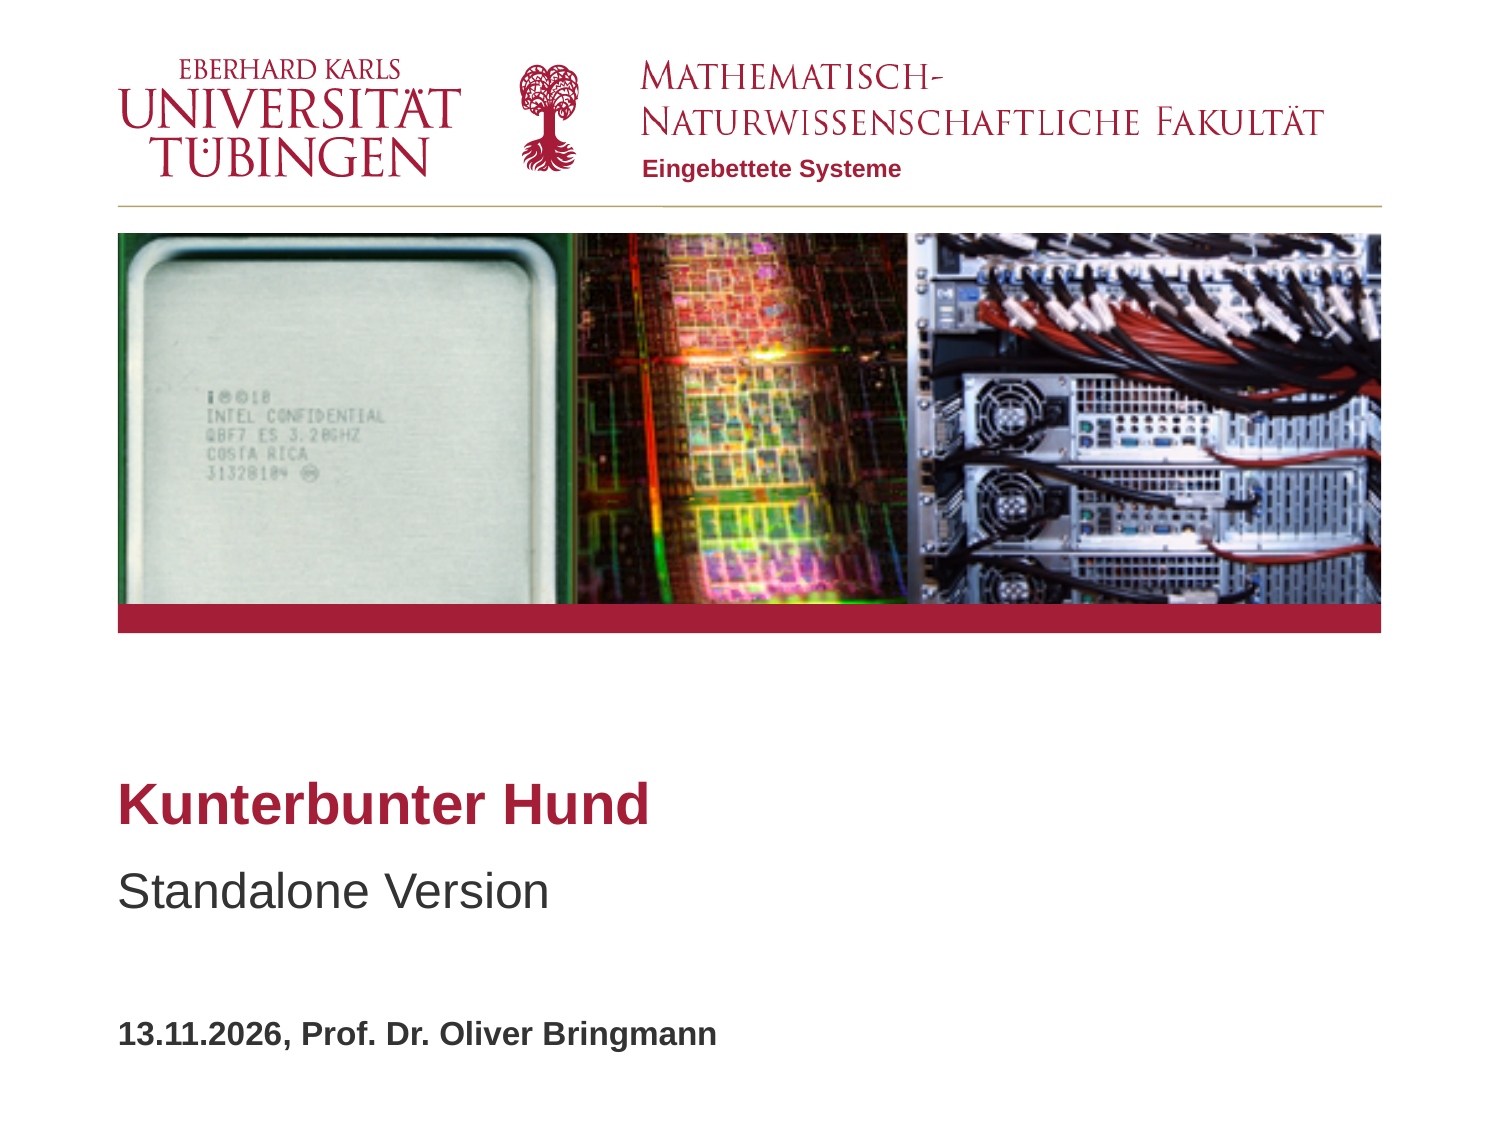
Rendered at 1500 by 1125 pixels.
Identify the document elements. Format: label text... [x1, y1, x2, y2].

text_box [117, 609, 1382, 634]
footer Eingebettete Systeme [642, 152, 1382, 183]
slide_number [117, 1012, 1382, 1055]
subtitle Standalone Version [117, 851, 1382, 914]
title Kunterbunter Hund [117, 761, 1382, 837]
picture [117, 58, 579, 179]
picture [117, 233, 1382, 605]
picture [638, 60, 1326, 137]
